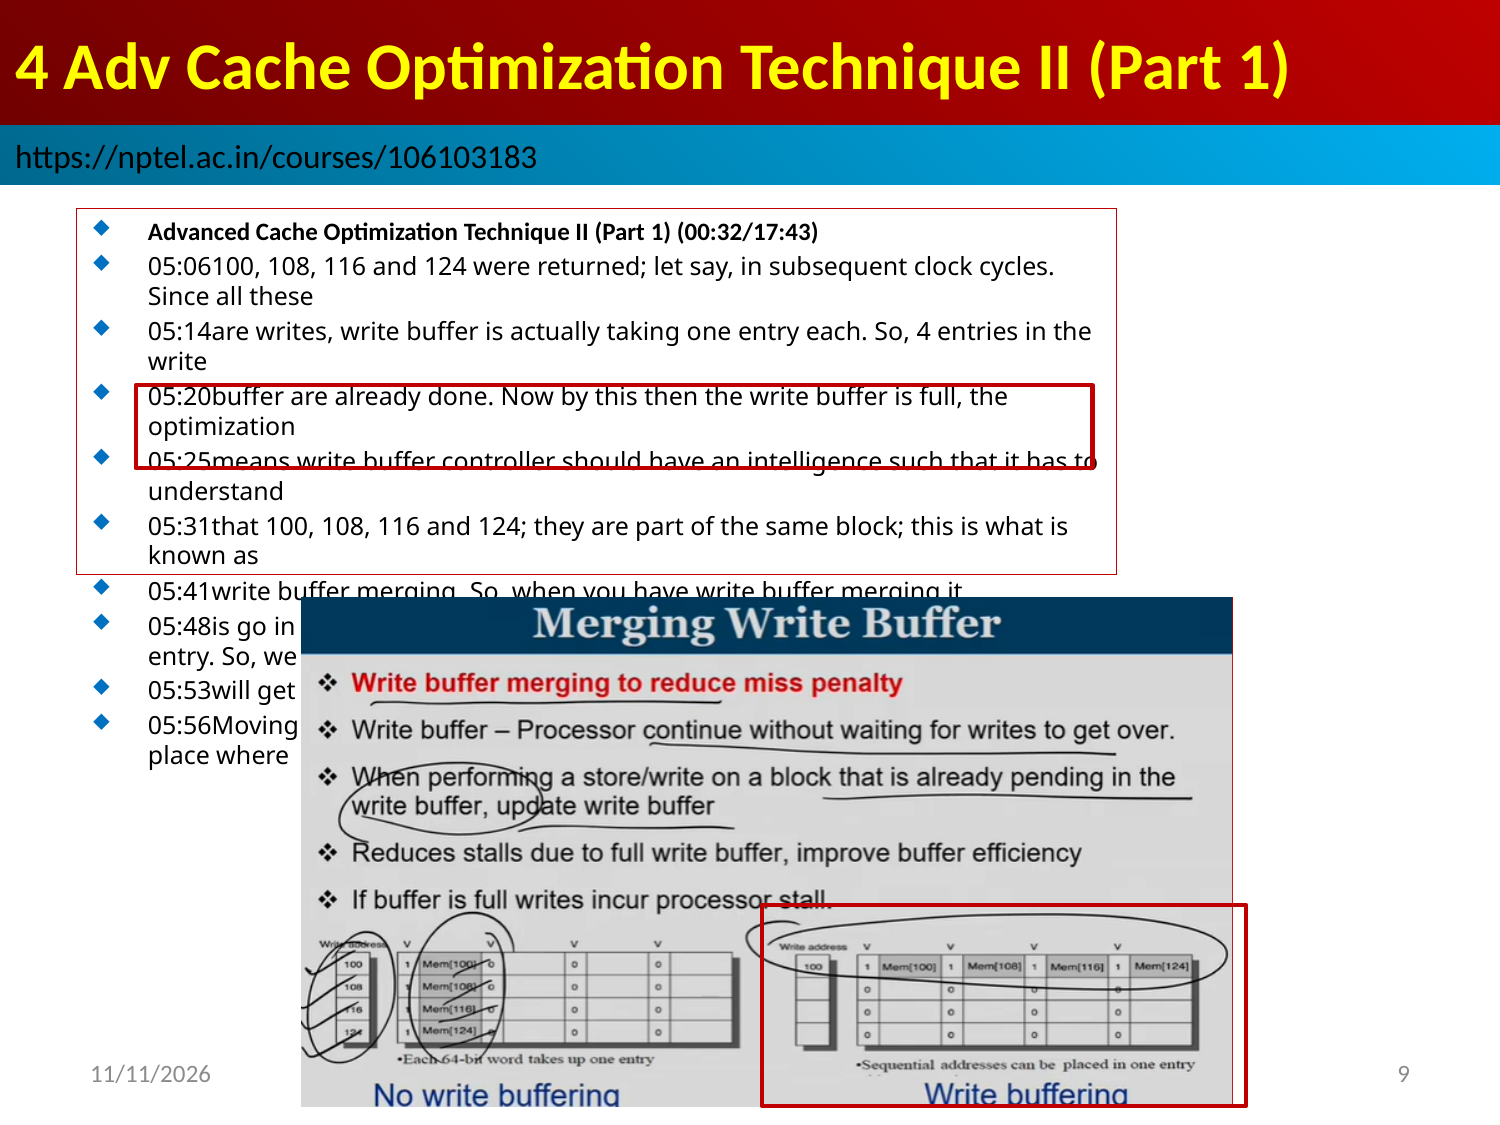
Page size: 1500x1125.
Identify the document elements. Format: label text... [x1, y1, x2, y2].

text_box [300, 597, 1233, 1107]
text_box [134, 383, 1095, 470]
text_box [1237, 903, 1248, 1108]
subtitle Advanced Cache Optimization Technique II (Part 1) (00:32/17:43) 05:06100, 108, 116 and 124 were returned; let say, in subsequent clock cycles. Since all these 05:14are writes, write buffer is actually taking one entry each. So, 4 entries in the write 05:20buffer are already done. Now by this then the write buffer is full, the optimization 05:25means write buffer controller should have an intelligence such that it has to understand 05:31that 100, 108, 116 and 124; they are part of the same block; this is what is known as 05:41write buffer merging. So, when you have write buffer merging it 05:48is go in to help us; that means, a sequential addresses can be place in one entry. So, we 05:53will get more amount of space. 05:56Moving onto the next optimization is called compiler optimization this is a place where [76, 208, 1117, 575]
title 4 Adv Cache Optimization Technique II (Part 1) [0, 0, 1500, 125]
text_box https://nptel.ac.in/courses/106103183 [0, 125, 1500, 185]
slide_number 9 [1248, 1042, 1425, 1103]
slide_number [75, 1042, 295, 1103]
